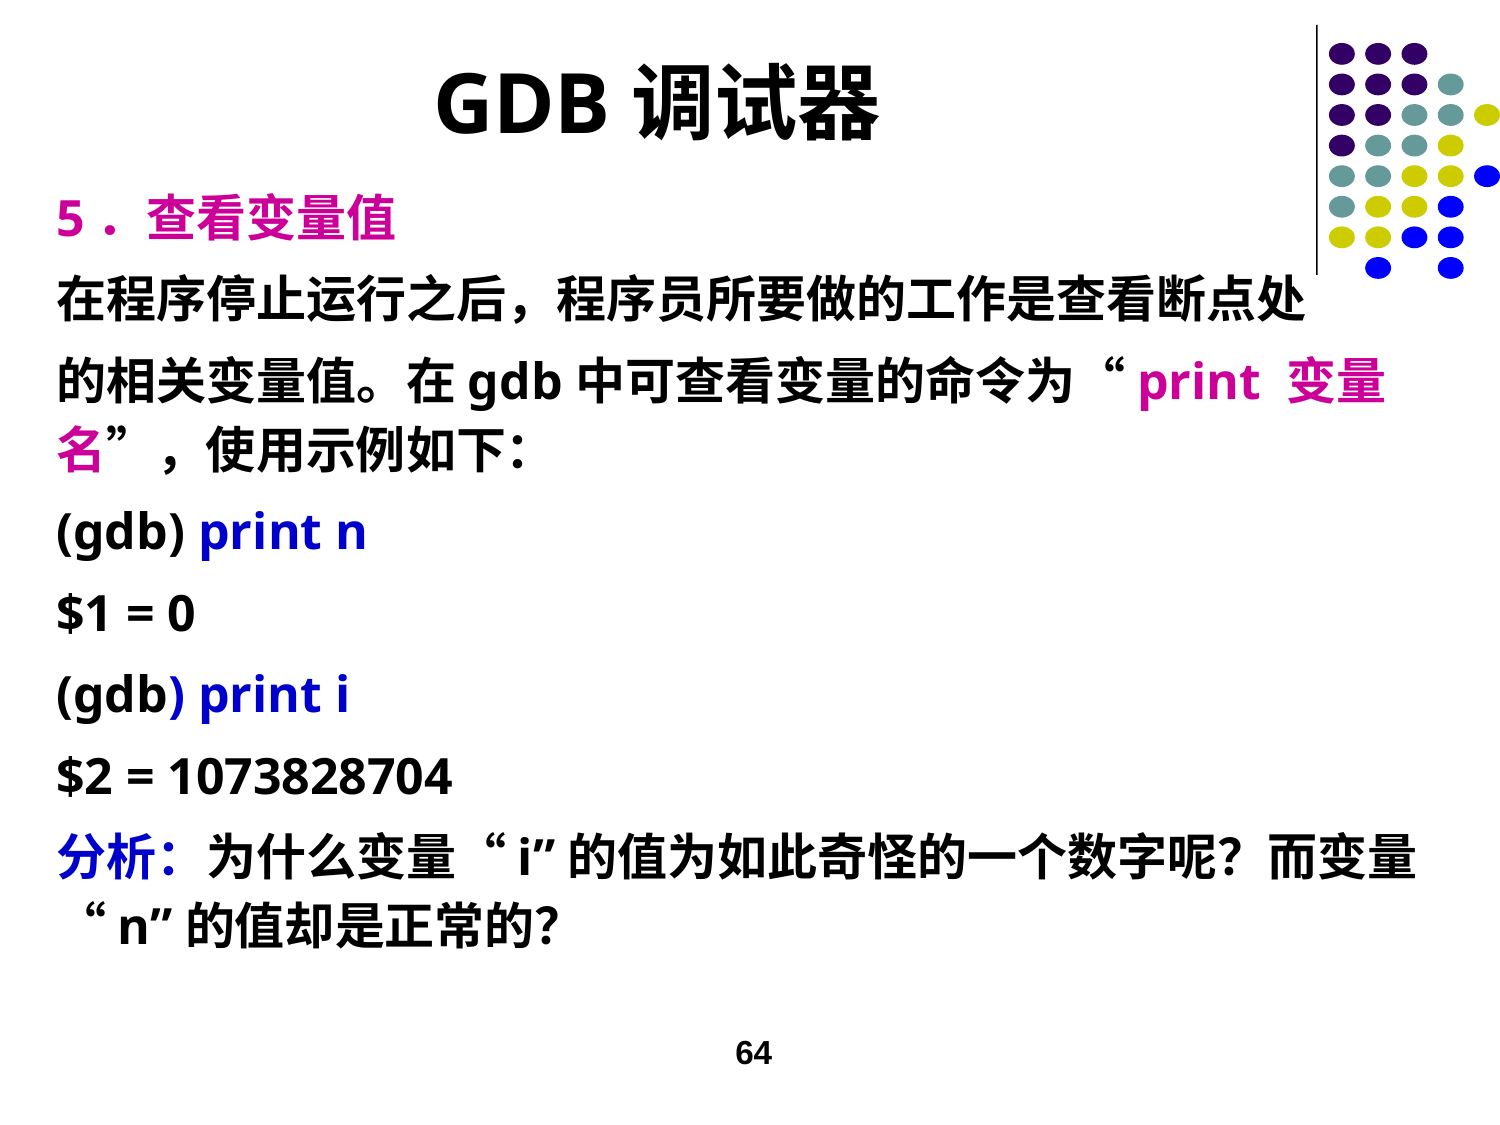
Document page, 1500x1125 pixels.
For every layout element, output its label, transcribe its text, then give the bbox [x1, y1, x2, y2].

text_box 5．查看变量值 在程序停止运行之后，程序员所要做的工作是查看断点处 的相关变量值。在gdb中可查看变量的命令为“print 变量名”，使用示例如下： (gdb) print n $1 = 0 (gdb) print i $2 = 1073828704 分析：为什么变量“i”的值为如此奇怪的一个数字呢？而变量“n”的值却是正常的？ [41, 169, 1459, 962]
text_box GDB调试器 [115, 42, 1199, 158]
slide_number 64 [578, 1023, 930, 1099]
